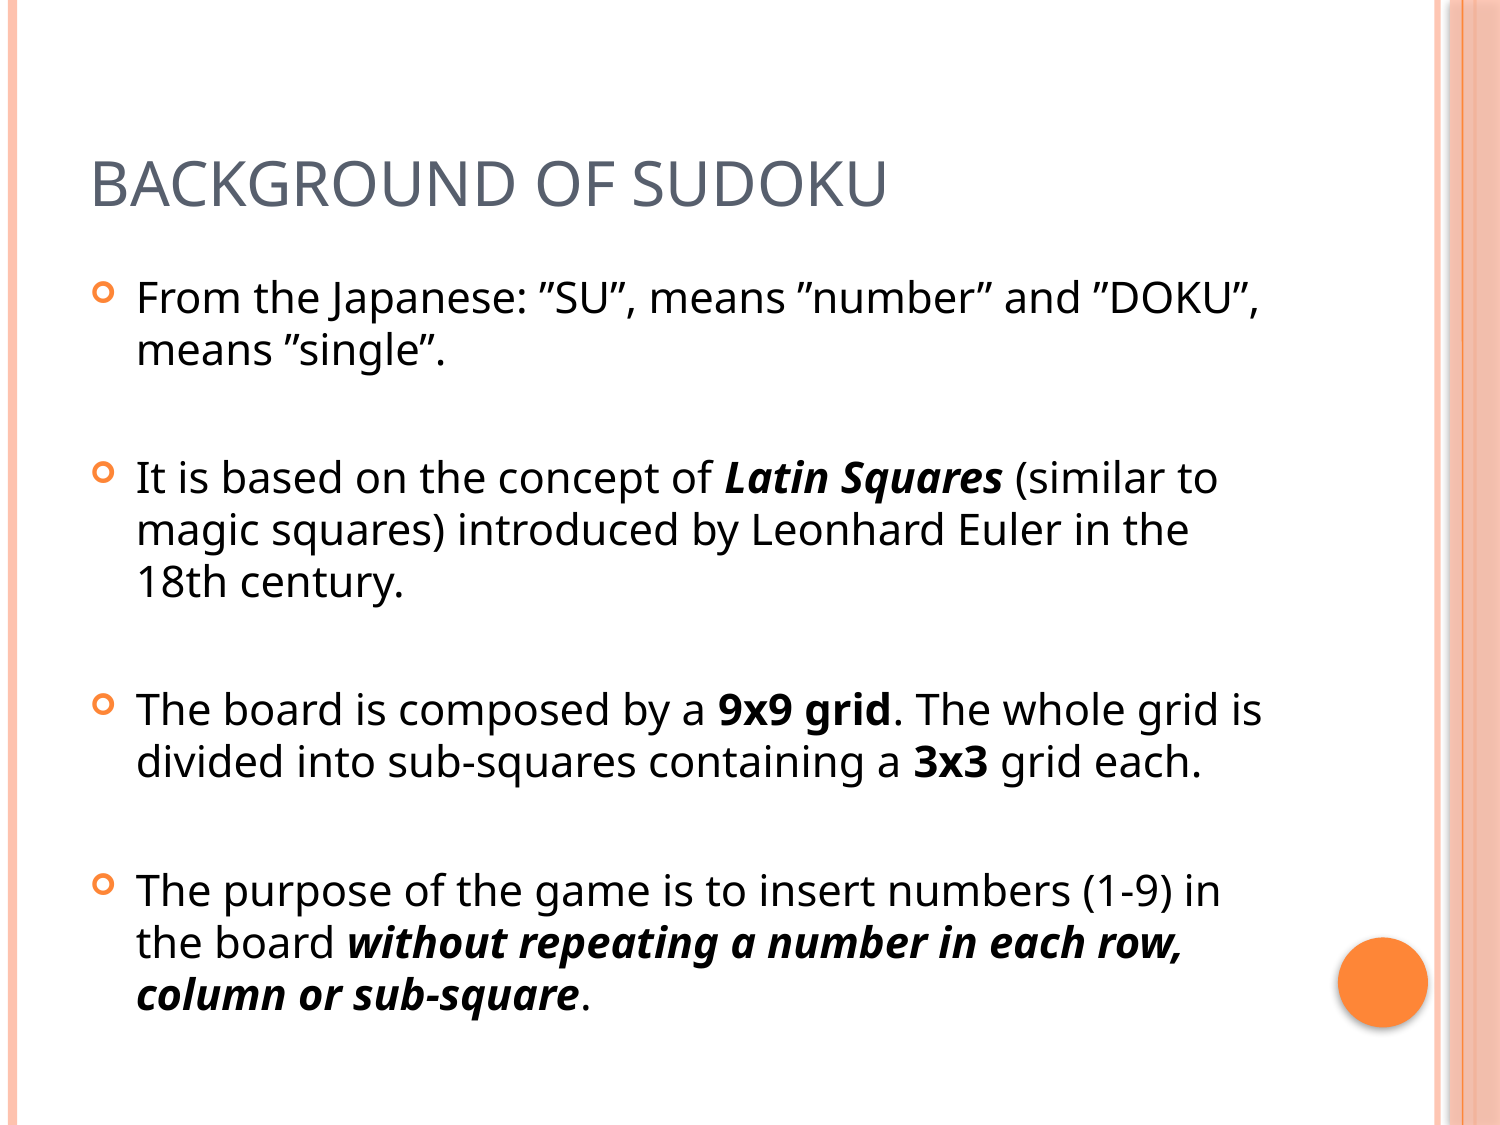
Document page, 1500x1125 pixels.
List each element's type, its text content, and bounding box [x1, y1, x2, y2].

list From the Japanese: ”SU”, means ”number” and ”DOKU”, means ”single”. It is based on the concept of Latin Squares (similar to magic squares) introduced by Leonhard Euler in the 18th century. The board is composed by a 9x9 grid. The whole grid is divided into sub-squares containing a 3x3 grid each. The purpose of the game is to insert numbers (1-9) in the board without repeating a number in each row, column or sub-square. [75, 262, 1300, 1035]
title Background Of Sudoku [75, 45, 1300, 227]
